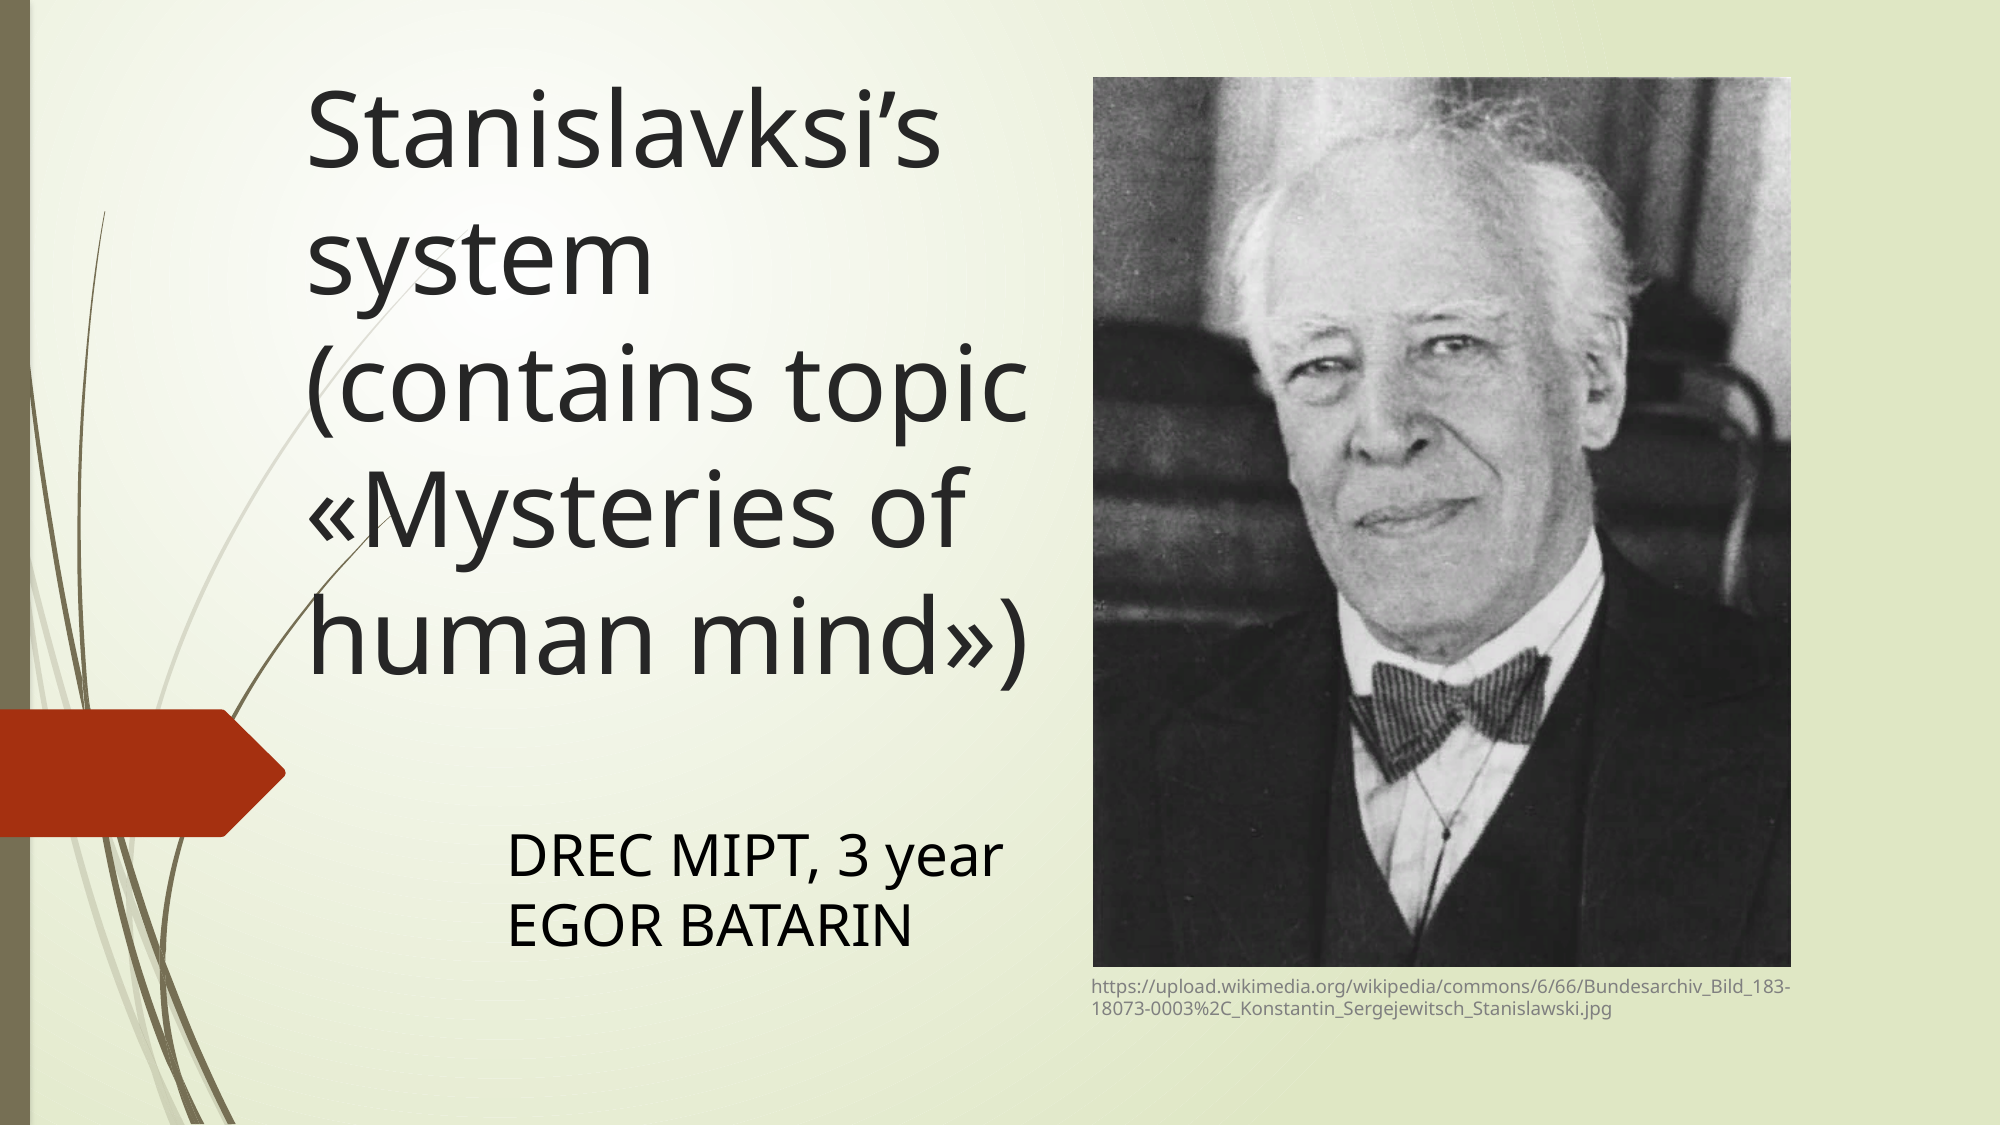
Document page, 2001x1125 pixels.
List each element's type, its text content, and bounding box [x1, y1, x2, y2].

text_box https://upload.wikimedia.org/wikipedia/commons/6/66/Bundesarchiv_Bild_183-18073-0003%2C_Konstantin_Sergejewitsch_Stanislawski.jpg [1076, 966, 1860, 1027]
title Stanislavksi’s system (contains topic «Mysteries of human mind») [290, 53, 1094, 704]
picture [1093, 77, 1791, 968]
text_box DREC MIPT, 3 year EGOR BATARIN [491, 810, 1088, 966]
